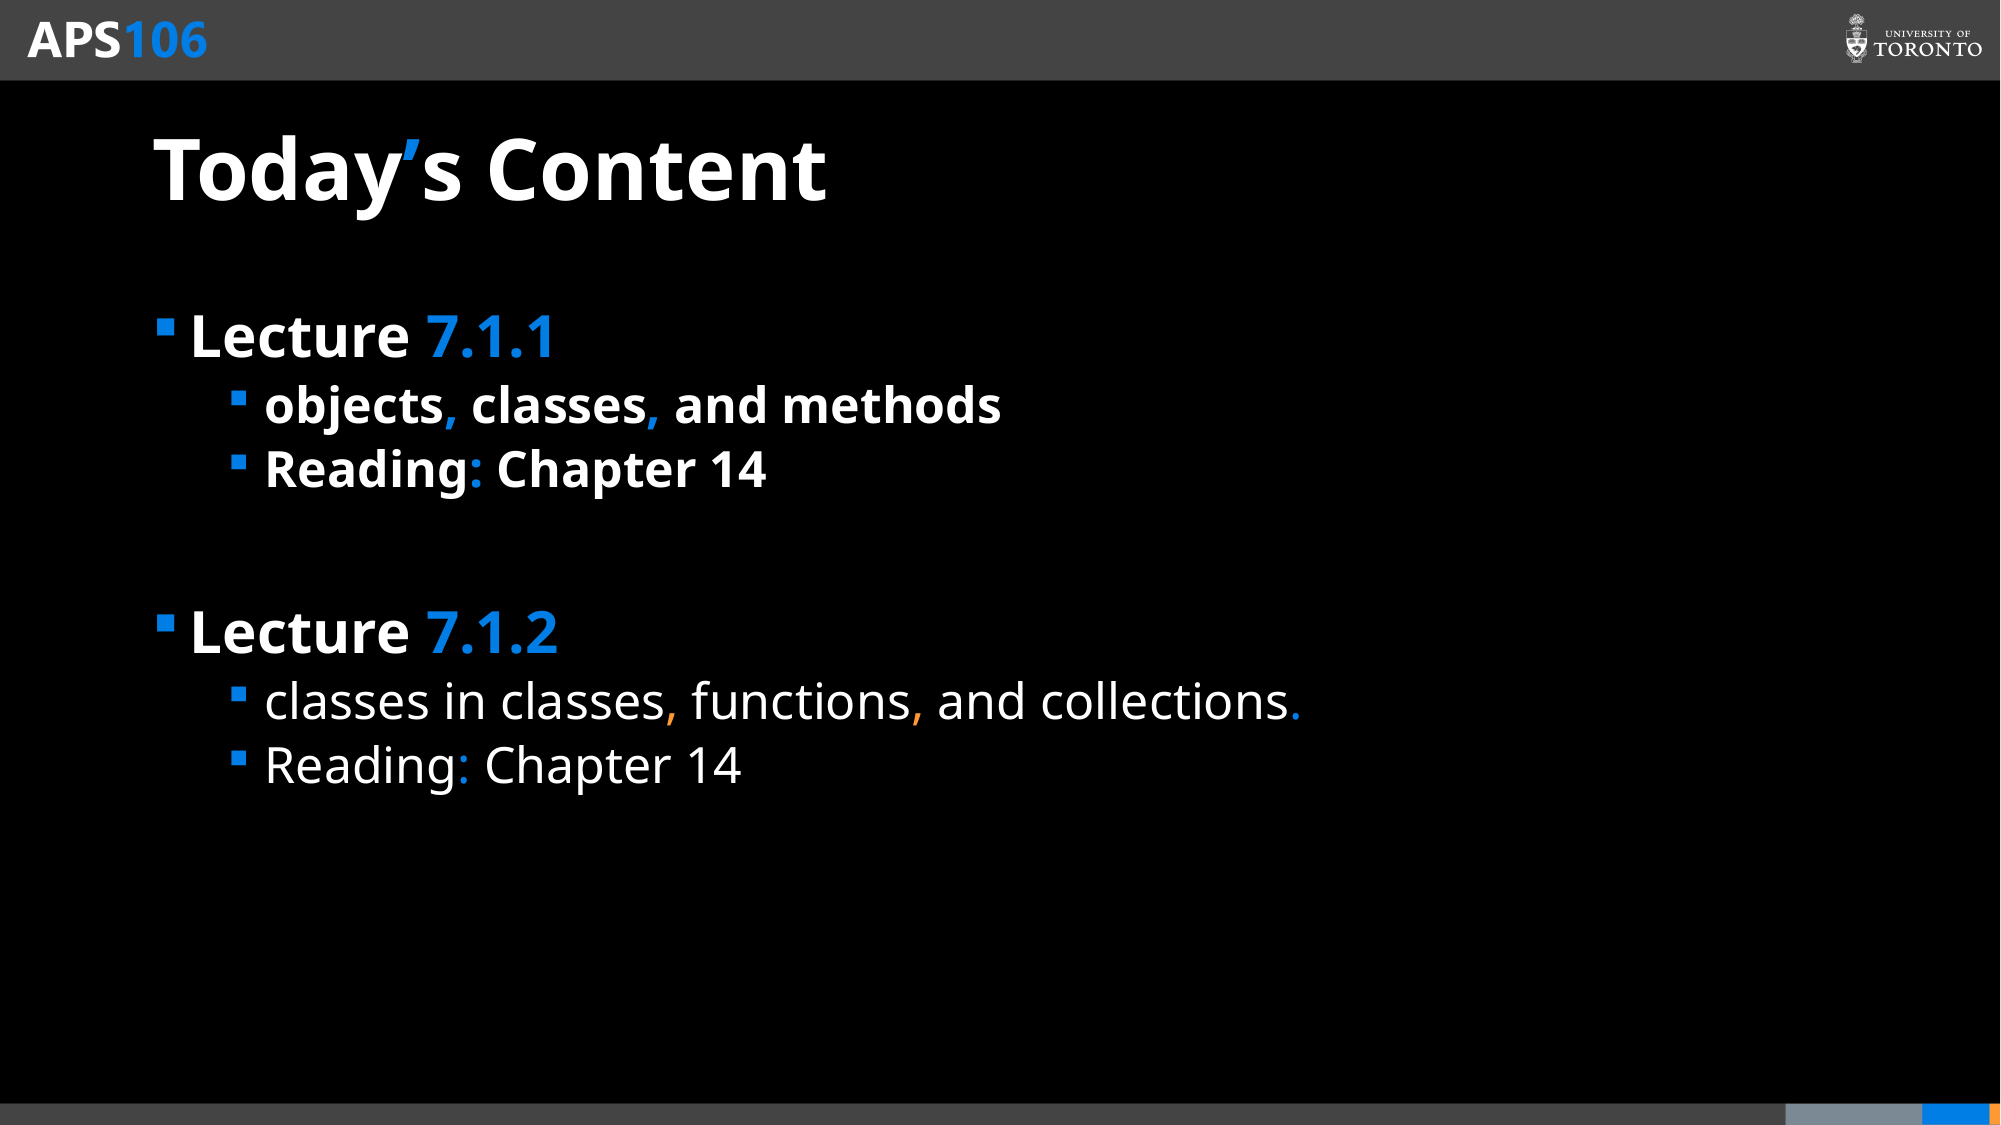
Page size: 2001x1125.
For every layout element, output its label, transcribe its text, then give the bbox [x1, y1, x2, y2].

title Today’s Content [137, 119, 1863, 227]
picture [0, 0, 2001, 1125]
list Lecture 7.1.1 objects, classes, and methods Reading: Chapter 14 Lecture 7.1.2 classes in classes, functions, and collections. Reading: Chapter 14 [137, 299, 1863, 1093]
